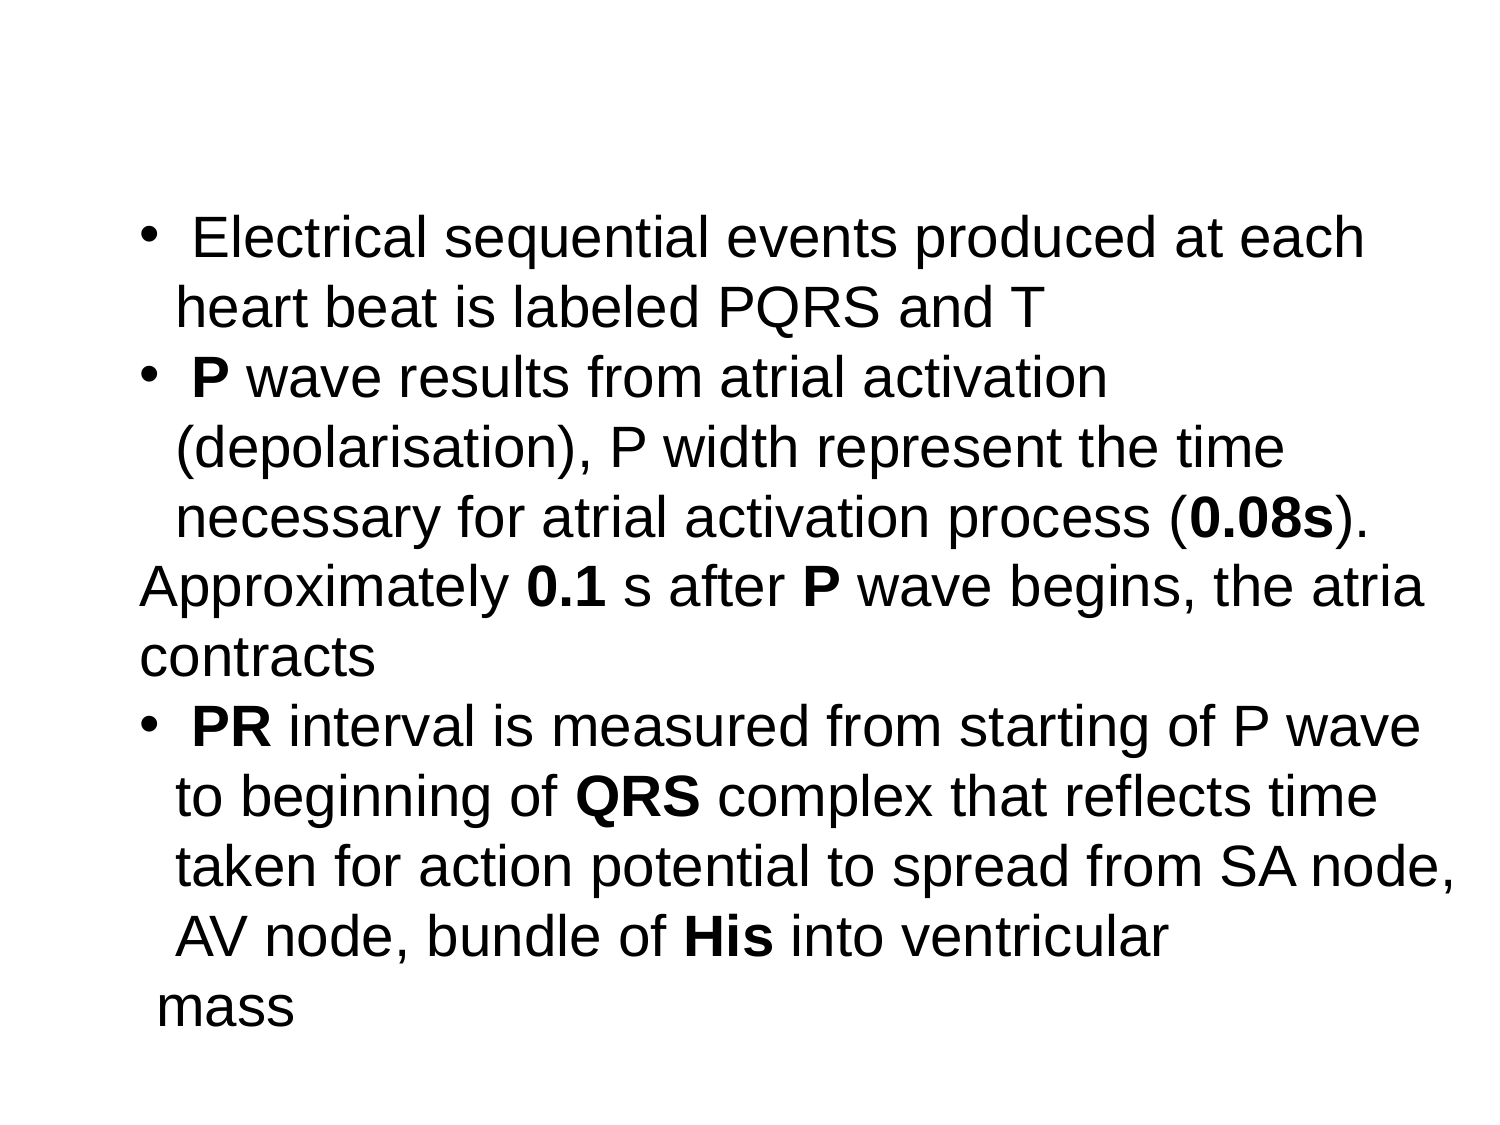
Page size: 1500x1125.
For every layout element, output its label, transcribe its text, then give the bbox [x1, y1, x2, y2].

text_box Electrical sequential events produced at each heart beat is labeled PQRS and T P wave results from atrial activation (depolarisation), P width represent the time necessary for atrial activation process (0.08s). Approximately 0.1 s after P wave begins, the atria contracts PR interval is measured from starting of P wave to beginning of QRS complex that reflects time taken for action potential to spread from SA node, AV node, bundle of His into ventricular mass [124, 191, 1475, 1046]
